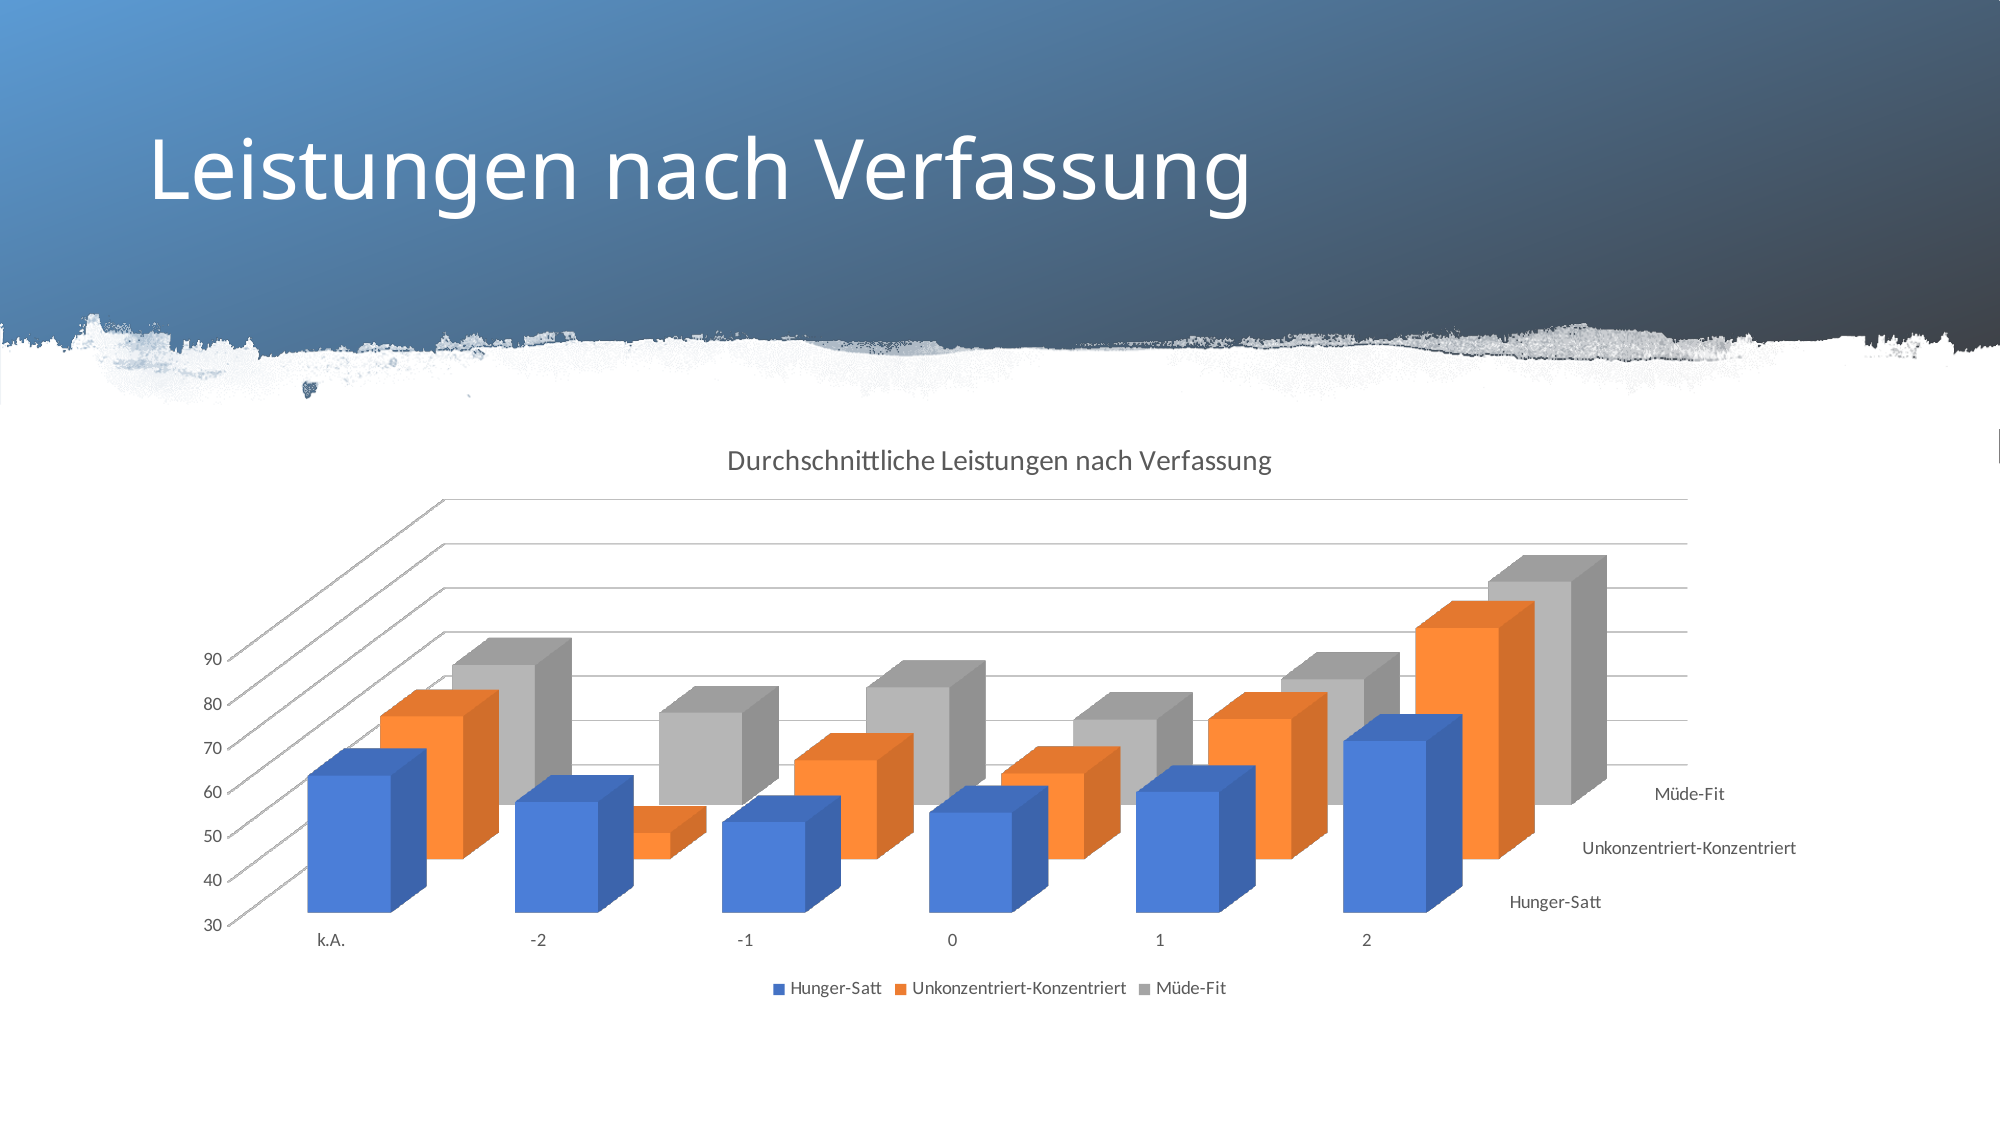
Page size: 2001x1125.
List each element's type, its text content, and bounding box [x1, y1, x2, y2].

text_box [0, 429, 2000, 1125]
title Leistungen nach Verfassung [131, 75, 1868, 199]
picture [0, 199, 2000, 429]
text_box [0, 0, 2000, 199]
chart [169, 419, 1830, 1005]
